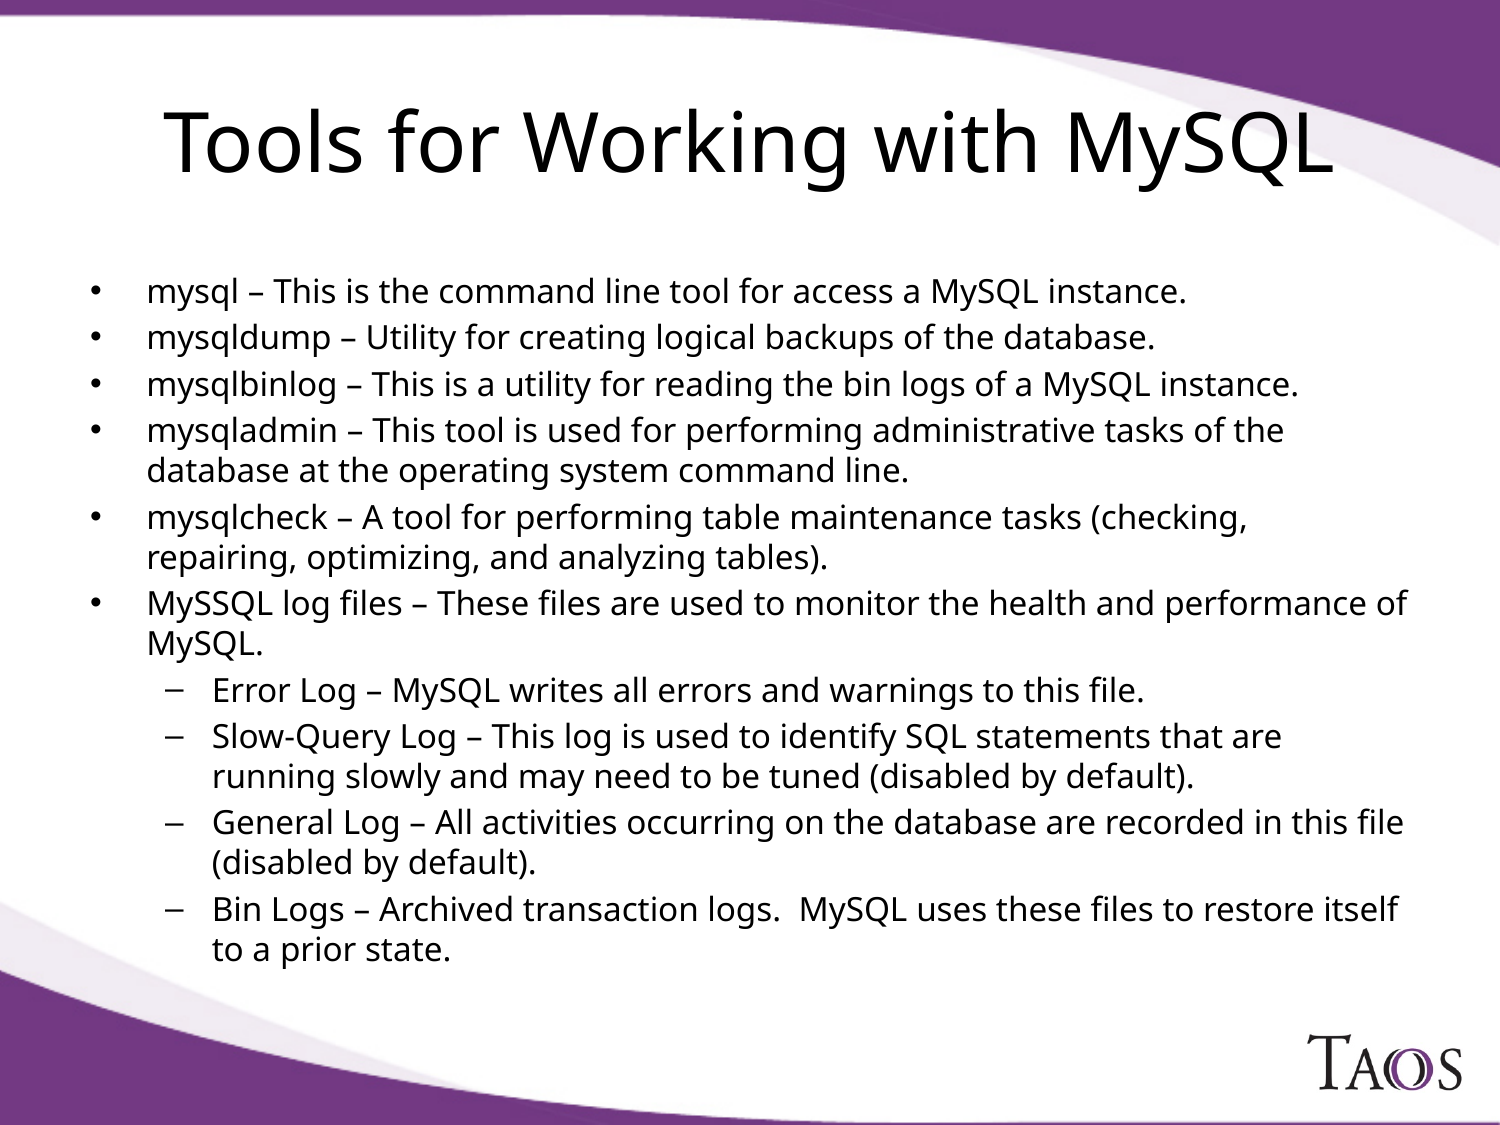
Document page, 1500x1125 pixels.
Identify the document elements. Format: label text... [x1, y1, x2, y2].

title Tools for Working with MySQL [75, 45, 1425, 233]
picture [0, 0, 1500, 1125]
list mysql – This is the command line tool for access a MySQL instance. mysqldump – Utility for creating logical backups of the database. mysqlbinlog – This is a utility for reading the bin logs of a MySQL instance. mysqladmin – This tool is used for performing administrative tasks of the database at the operating system command line. mysqlcheck – A tool for performing table maintenance tasks (checking, repairing, optimizing, and analyzing tables). MySSQL log files – These files are used to monitor the health and performance of MySQL. Error Log – MySQL writes all errors and warnings to this file. Slow-Query Log – This log is used to identify SQL statements that are running slowly and may need to be tuned (disabled by default). General Log – All activities occurring on the database are recorded in this file (disabled by default). Bin Logs – Archived transaction logs. MySQL uses these files to restore itself to a prior state. [75, 262, 1425, 1005]
